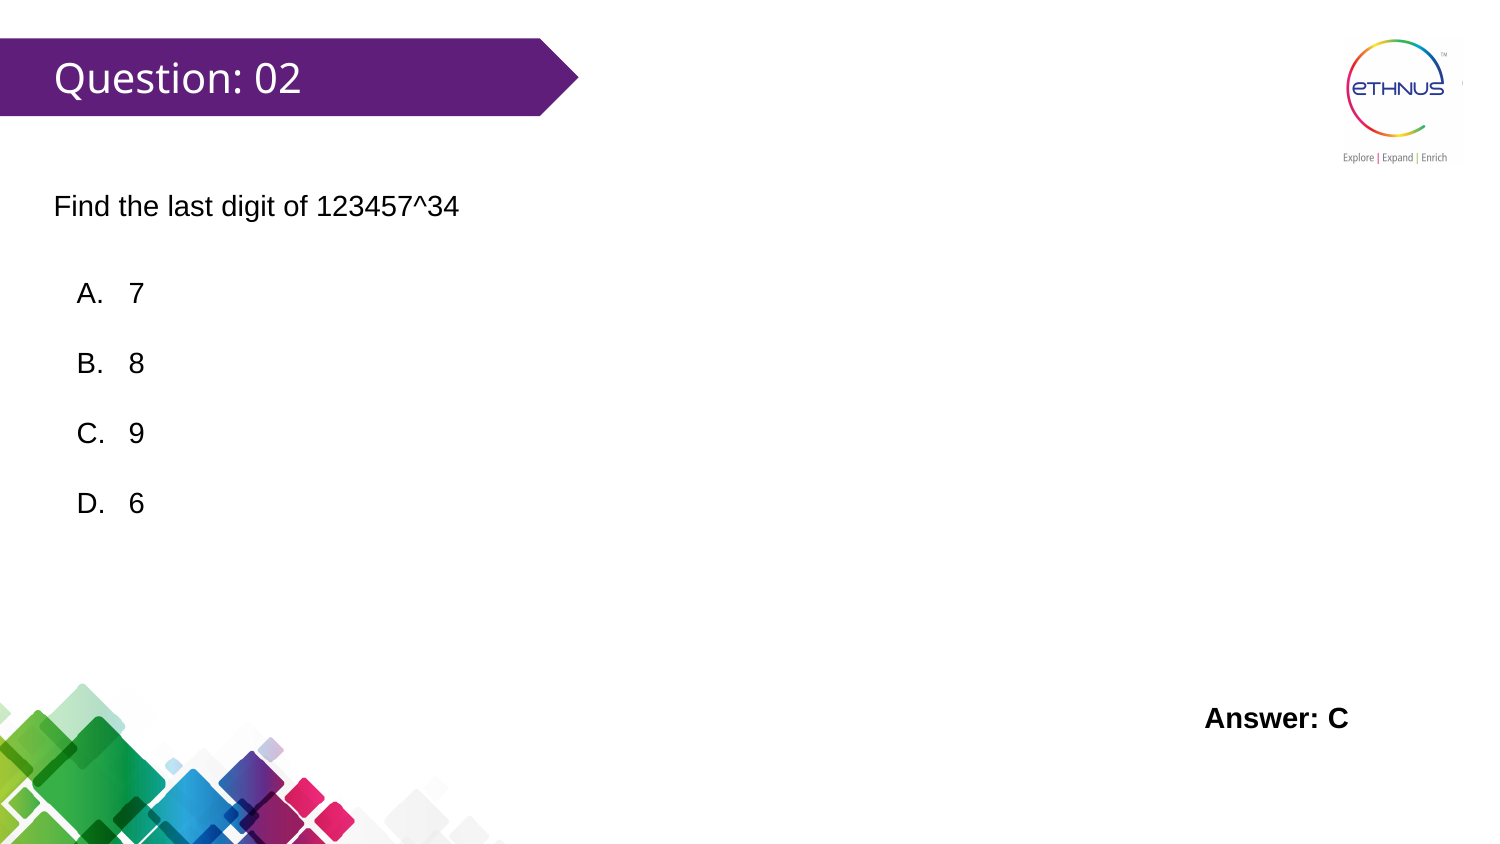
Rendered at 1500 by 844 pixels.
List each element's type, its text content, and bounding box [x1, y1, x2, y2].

picture [1343, 38, 1463, 165]
text_box Question: 02 [53, 38, 518, 117]
text_box Find the last digit of 123457^34 7 8 9 6 [53, 152, 1265, 669]
picture [0, 668, 732, 844]
text_box [518, 38, 579, 117]
text_box Answer: C [1189, 684, 1446, 763]
text_box [0, 38, 53, 117]
